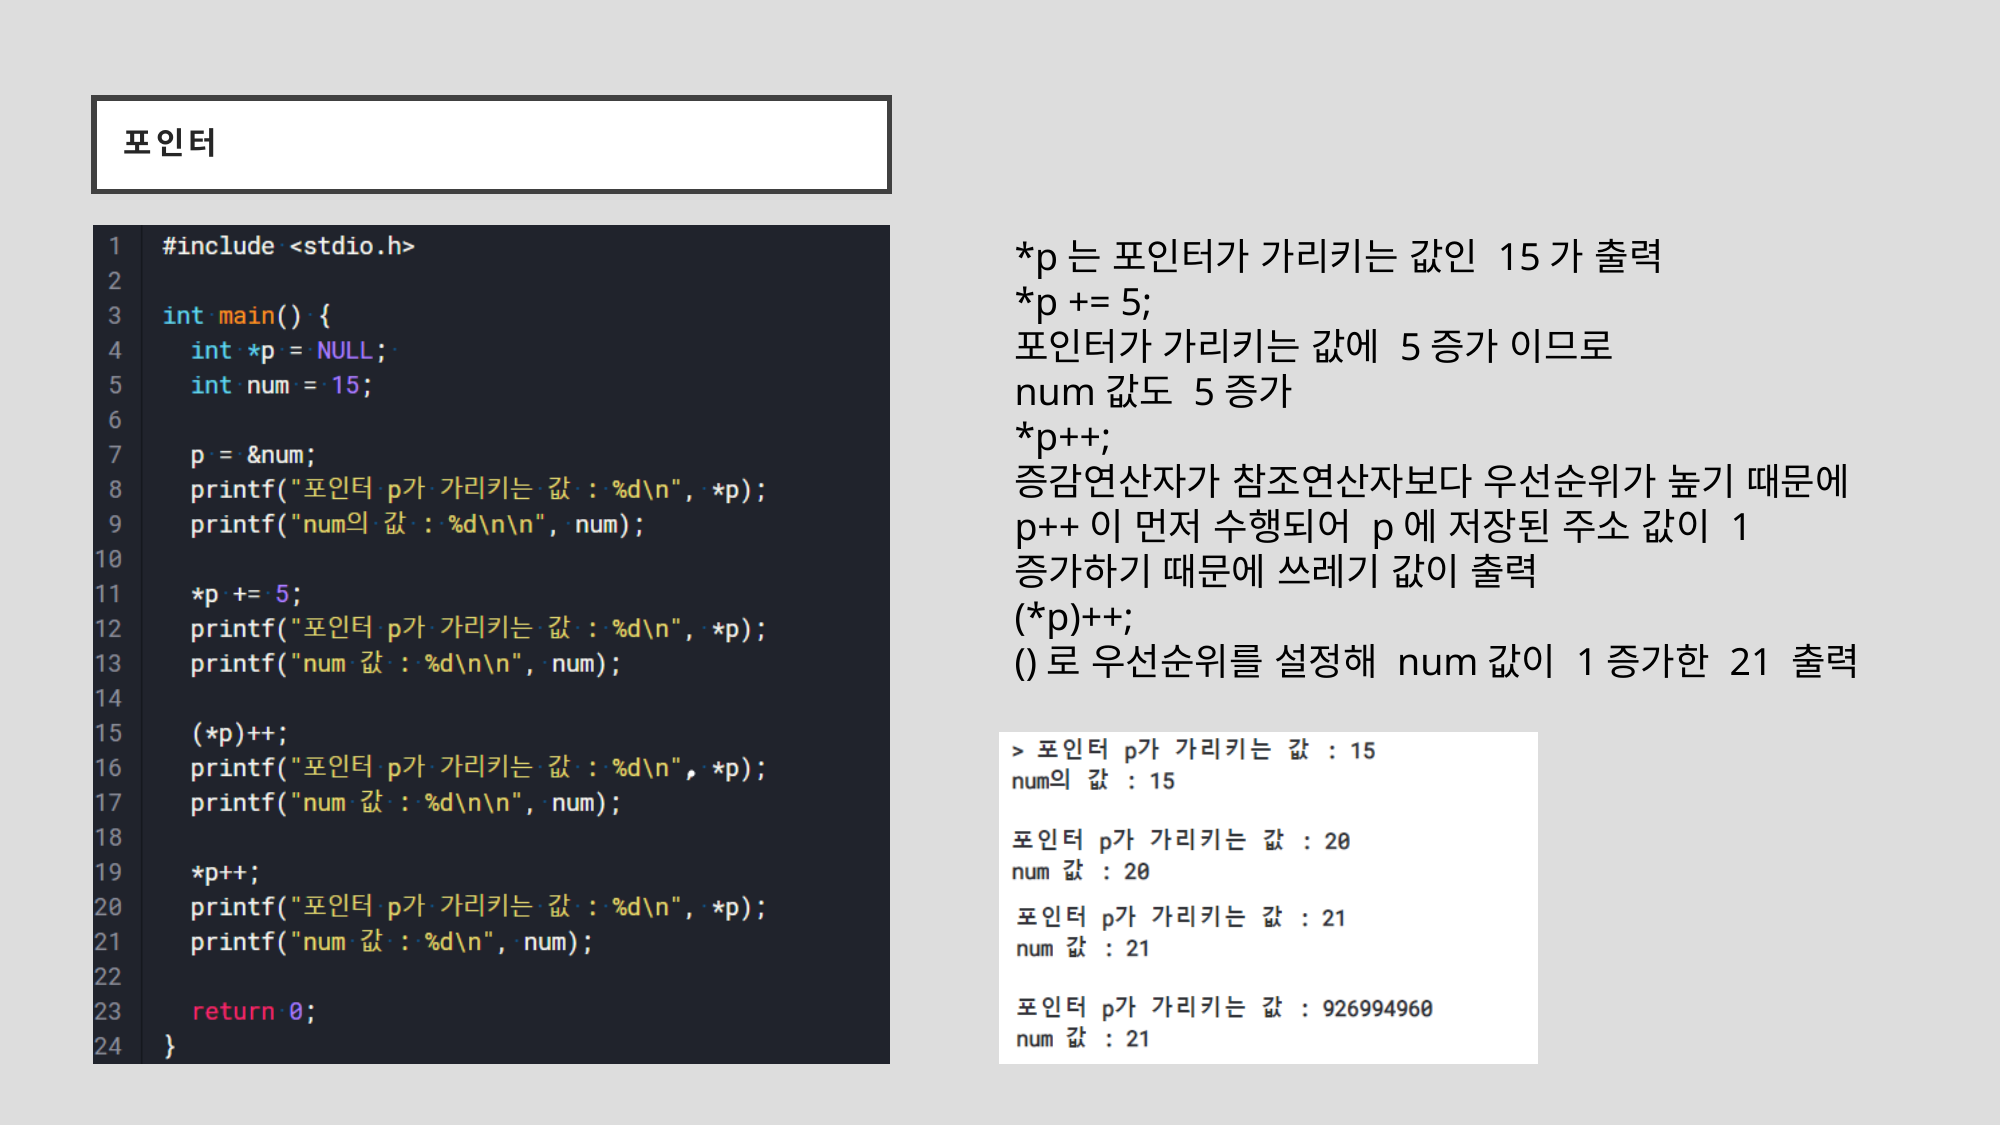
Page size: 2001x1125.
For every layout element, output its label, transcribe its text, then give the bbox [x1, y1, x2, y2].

title 포인터 [91, 95, 892, 194]
text_box *p는 포인터가 가리키는 값인 15가 출력 *p += 5; 포인터가 가리키는 값에 5증가 이므로 num값도 5증가 *p++; 증감연산자가 참조연산자보다 우선순위가 높기 때문에 p++이 먼저 수행되어 p에 저장된 주소 값이 1증가하기 때문에 쓰레기 값이 출력 (*p)++; ()로 우선순위를 설정해 num값이 1증가한 21 출력 [999, 225, 1905, 690]
picture [999, 732, 1538, 1064]
picture [93, 225, 890, 1064]
